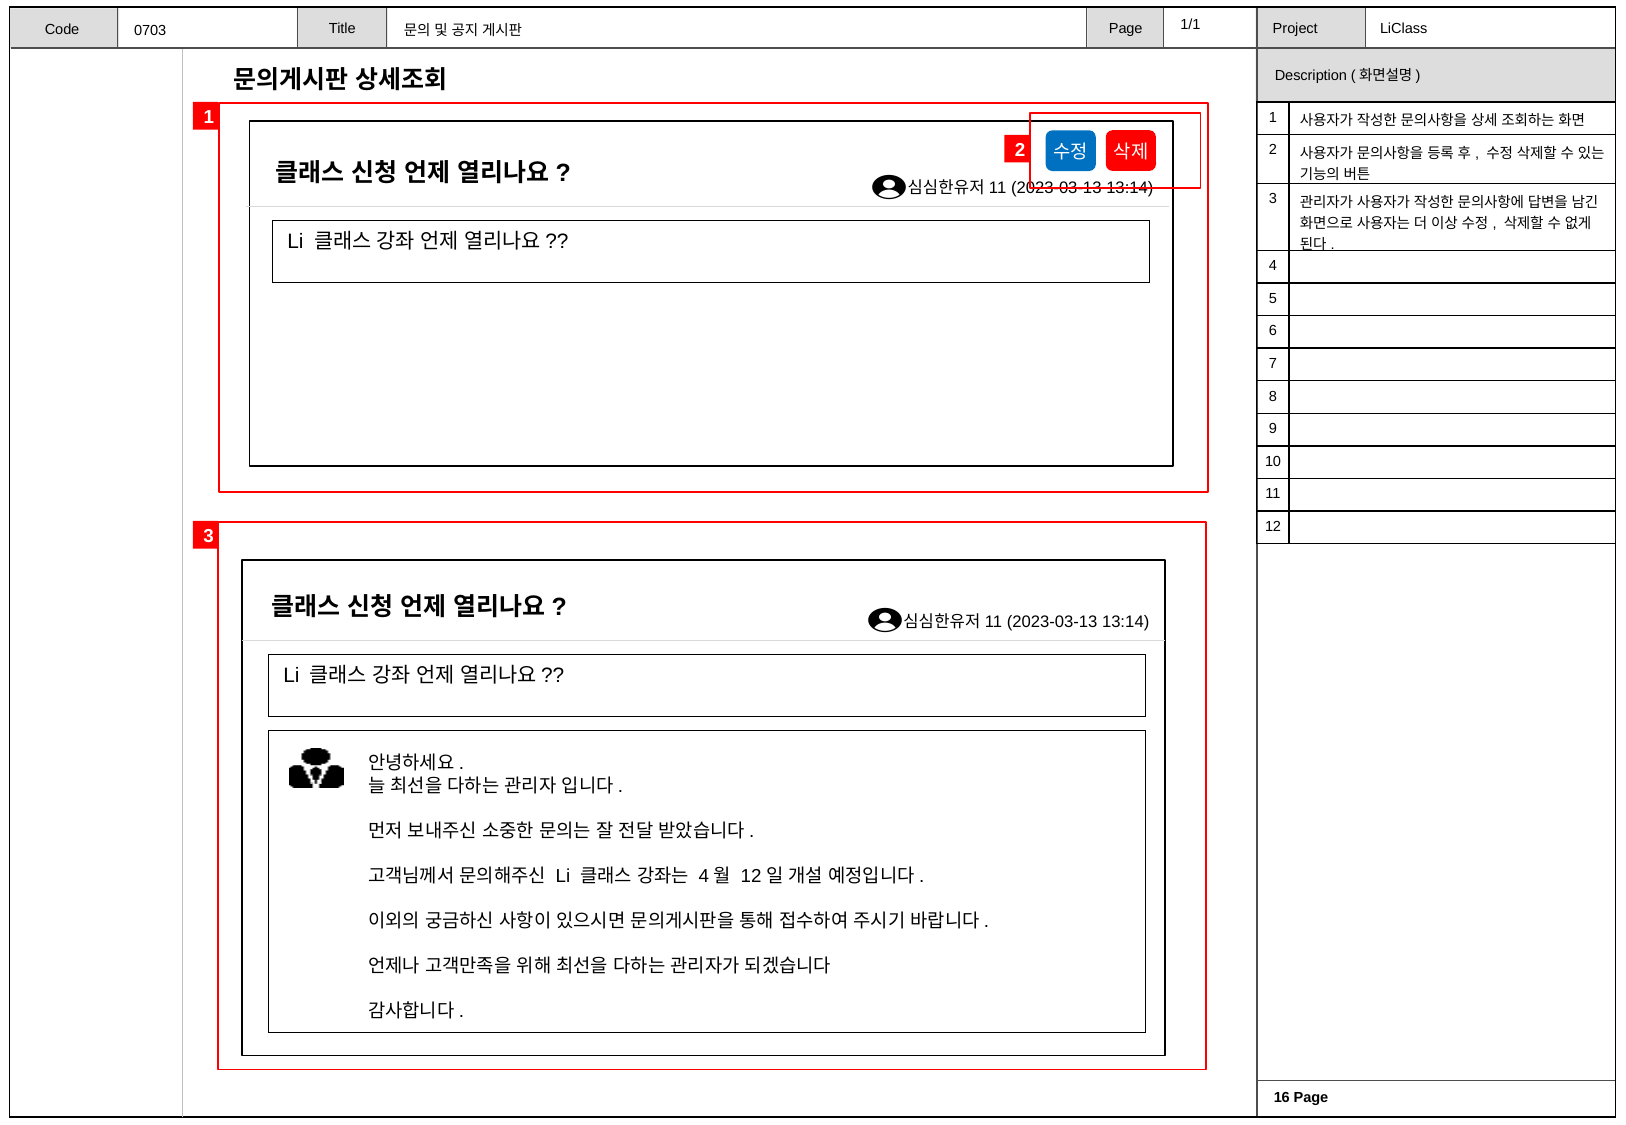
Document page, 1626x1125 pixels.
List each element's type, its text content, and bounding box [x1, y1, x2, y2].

table_cell 2 [1257, 135, 1288, 183]
text_box [1028, 111, 1202, 190]
table_cell 4 [1257, 251, 1288, 282]
table_cell 7 [1257, 349, 1288, 380]
table_cell 관리자가 사용자가 작성한 문의사항에 답변을 남긴 화면으로 사용자는 더 이상 수정, 삭제할 수 없게 된다. [1290, 184, 1615, 250]
table_header 1 [1257, 103, 1288, 134]
text_box 클래스 신청 언제 열리나요? [261, 149, 796, 194]
table_cell 사용자가 문의사항을 등록 후, 수정 삭제할 수 있는 기능의 버튼 [1290, 135, 1615, 183]
table_cell 8 [1257, 381, 1288, 413]
picture [871, 173, 907, 200]
table_cell [1290, 479, 1615, 510]
text_box 3 [191, 519, 220, 551]
table_cell 10 [1257, 447, 1288, 478]
table_cell [1290, 381, 1615, 413]
text_box [217, 101, 1210, 494]
text_box [248, 119, 1028, 206]
table_cell 11 [1257, 479, 1288, 510]
table_cell [1290, 284, 1615, 315]
table_cell [1290, 316, 1615, 347]
table_cell 12 [1257, 512, 1288, 543]
table_cell [1290, 512, 1615, 543]
table_cell 9 [1257, 414, 1288, 445]
text_box Li 클래스 강좌 언제 열리나요?? [272, 220, 1150, 283]
text_box 2 [1002, 133, 1028, 165]
text_box 1 [191, 100, 220, 132]
text_box [216, 520, 1208, 1071]
table_cell 6 [1257, 316, 1288, 347]
text_box 문의 및 공지 게시판 [388, 12, 1082, 47]
text_box 0703 [119, 12, 293, 47]
text_box [248, 190, 1175, 468]
table_cell [1290, 447, 1615, 478]
table_header 사용자가 작성한 문의사항을 상세 조회하는 화면 [1290, 103, 1615, 134]
text_box 문의게시판 상세조회 [218, 56, 985, 102]
table_cell 5 [1257, 284, 1288, 315]
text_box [241, 559, 1166, 1056]
text_box 1/1 [1165, 7, 1256, 41]
table_cell 3 [1257, 184, 1288, 250]
text_box 심심한유저11 (2023-03-13 13:14) [909, 176, 1163, 197]
table_cell [1290, 251, 1615, 282]
table_cell [1290, 349, 1615, 380]
table_cell [1290, 414, 1615, 445]
